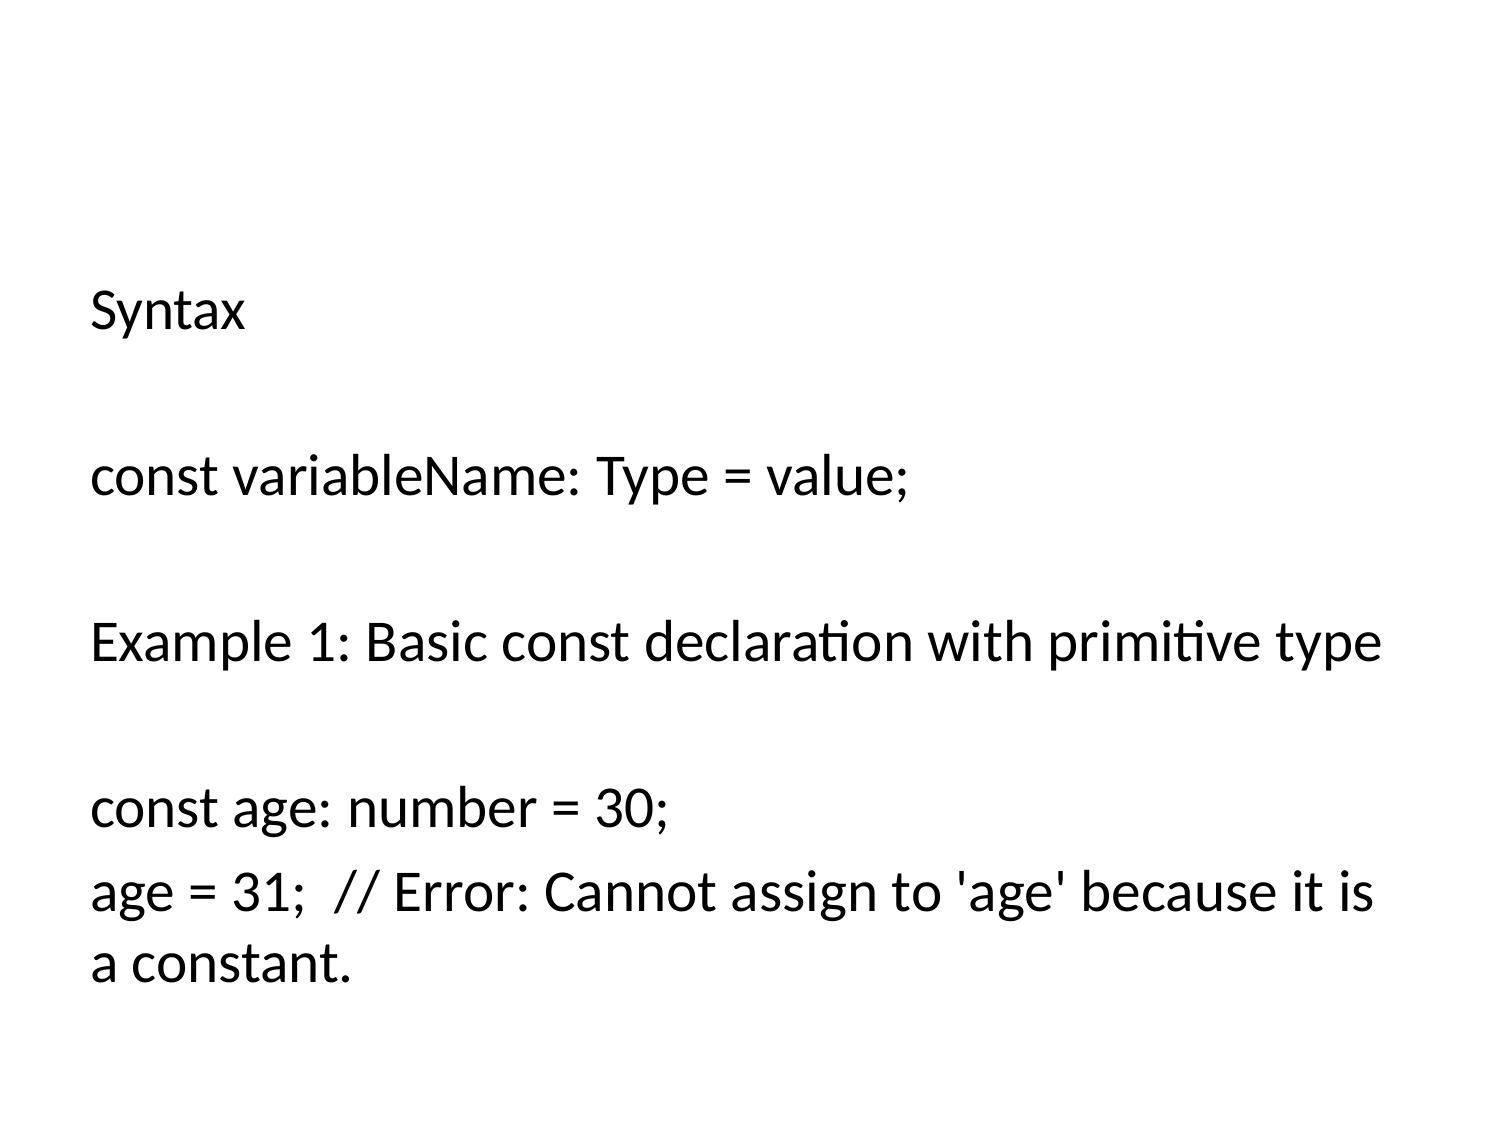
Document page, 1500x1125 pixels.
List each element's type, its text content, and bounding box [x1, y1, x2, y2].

list Syntax const variableName: Type = value; Example 1: Basic const declaration with primitive type const age: number = 30; age = 31; // Error: Cannot assign to 'age' because it is a constant. [75, 262, 1425, 1005]
